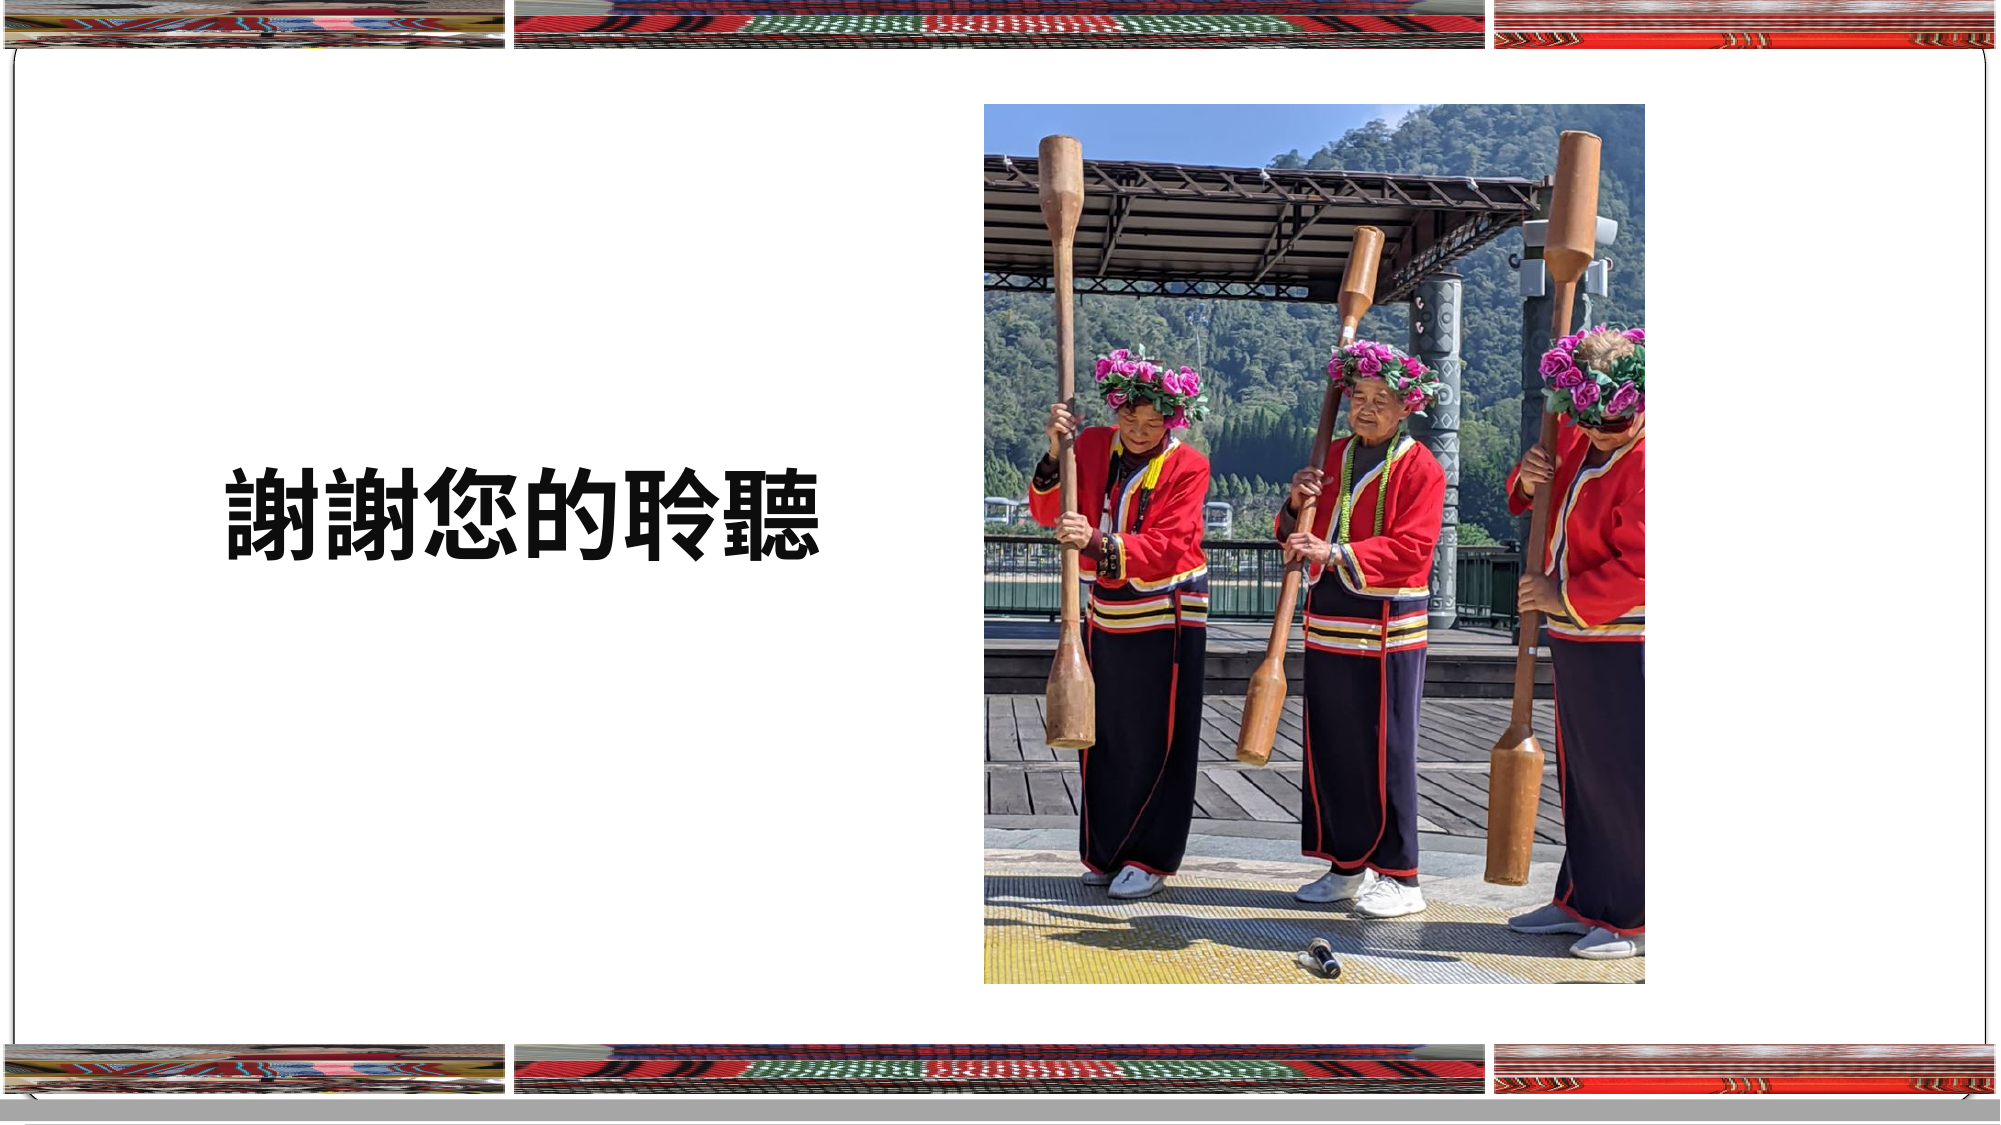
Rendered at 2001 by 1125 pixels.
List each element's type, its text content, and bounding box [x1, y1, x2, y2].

picture [983, 104, 1645, 985]
picture [0, 1044, 2000, 1094]
picture [0, 0, 2000, 50]
text_box 謝謝您的聆聽 [206, 444, 974, 580]
